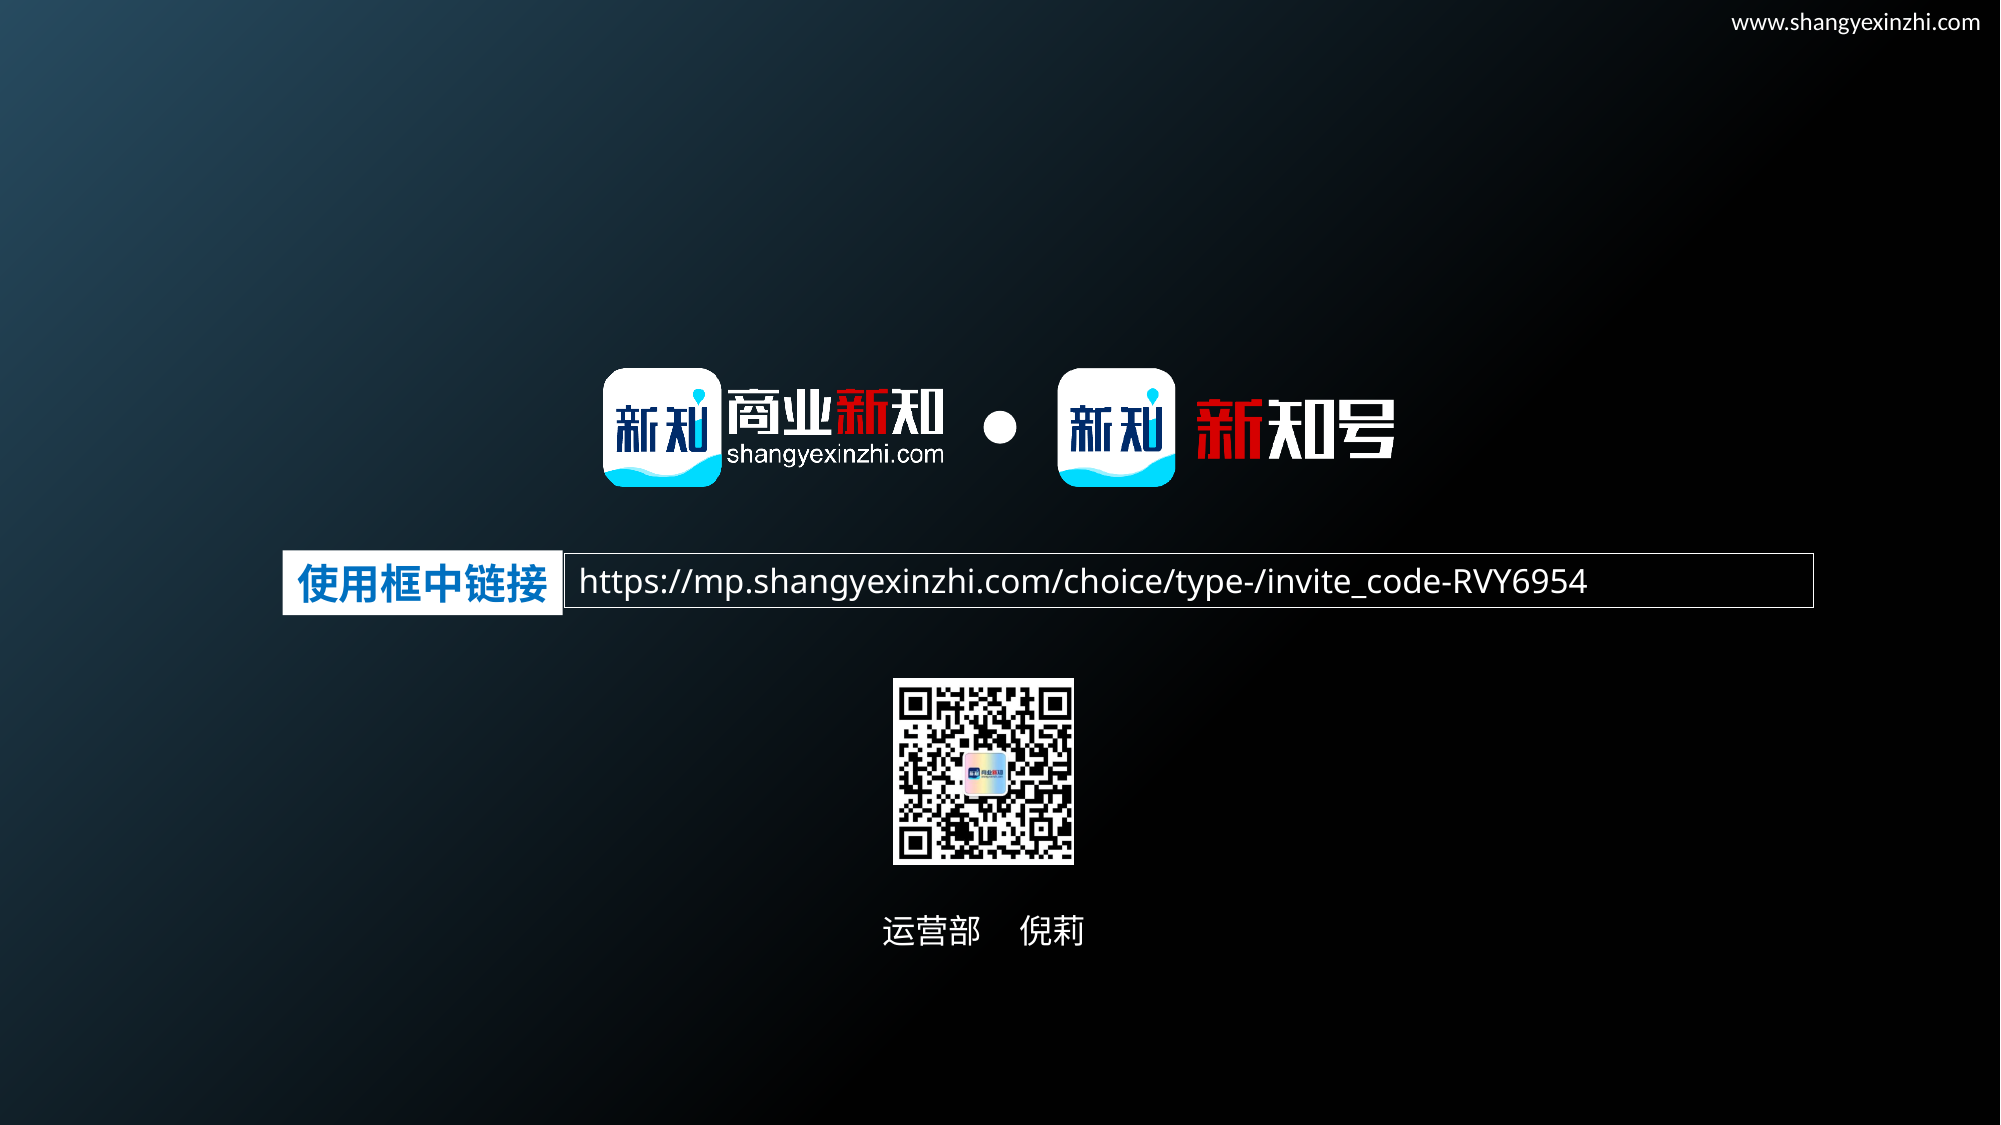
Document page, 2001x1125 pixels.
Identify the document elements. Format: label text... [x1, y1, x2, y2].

picture [1057, 368, 1400, 487]
picture [893, 678, 1074, 865]
picture [603, 368, 943, 487]
text_box 运营部 倪莉 [867, 902, 1211, 958]
text_box 使用框中链接 [282, 550, 563, 616]
text_box https://mp.shangyexinzhi.com/choice/type-/invite_code-RVY6954 [564, 553, 1814, 608]
text_box [982, 409, 1018, 445]
